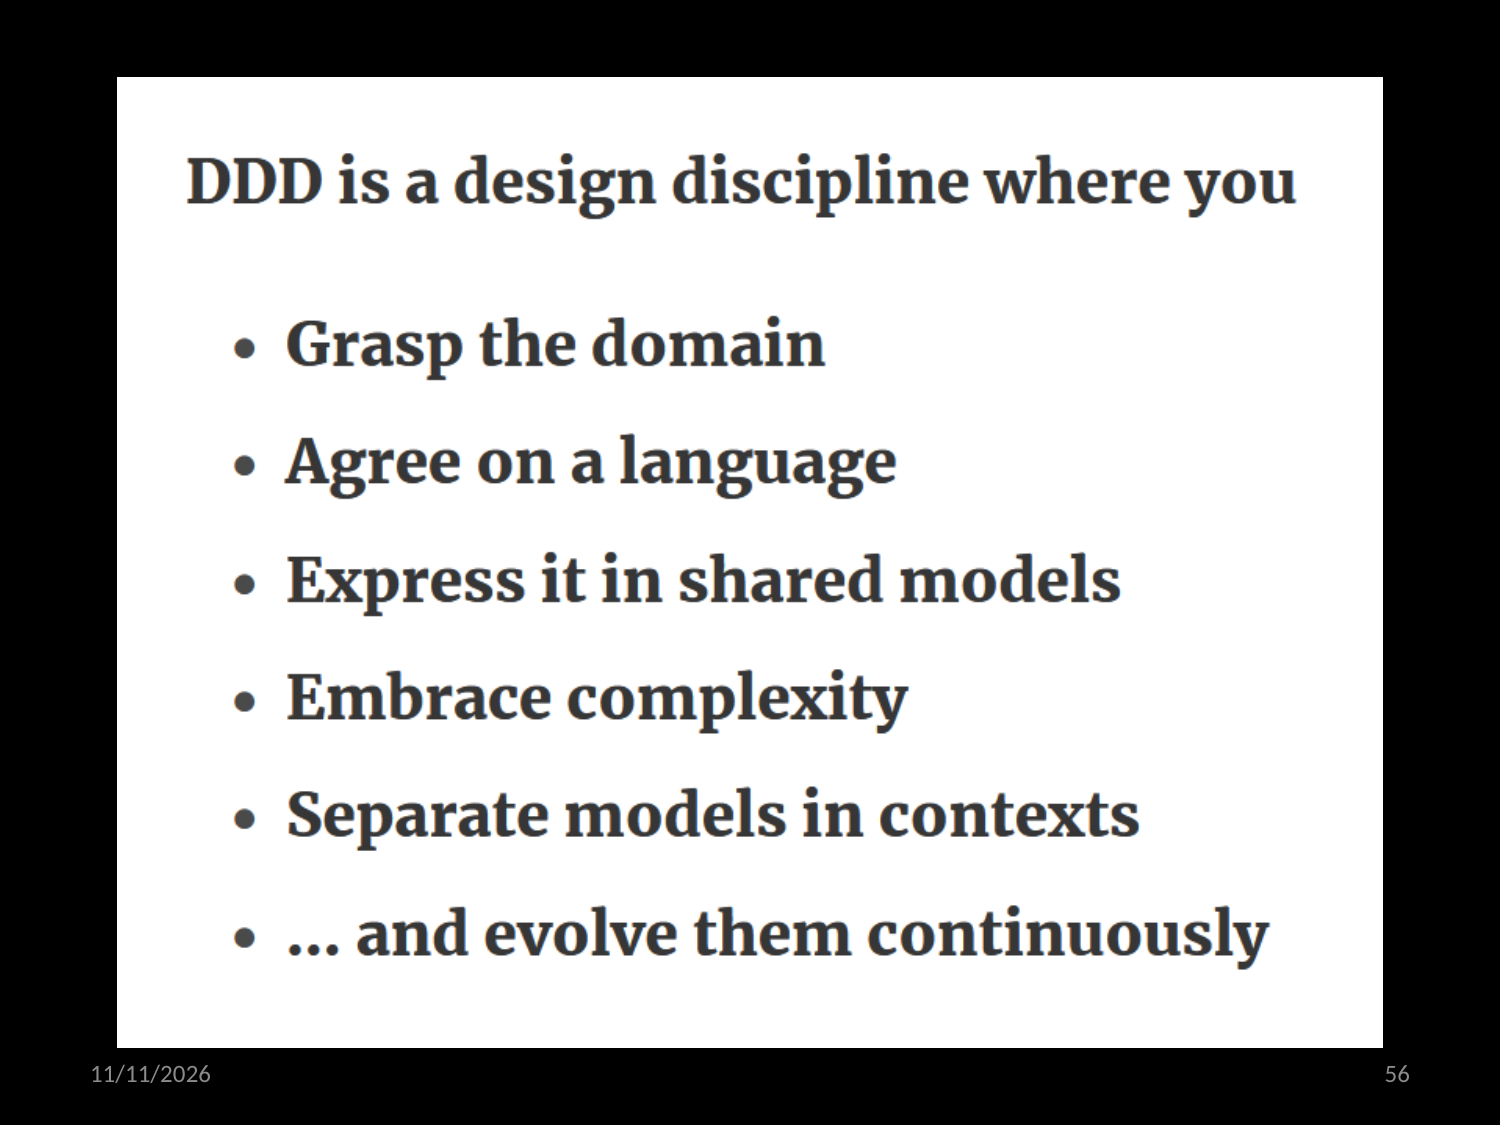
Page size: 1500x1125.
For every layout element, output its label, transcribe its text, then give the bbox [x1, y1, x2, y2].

slide_number 56 [1074, 1042, 1425, 1103]
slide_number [75, 1042, 425, 1103]
picture [117, 77, 1383, 1048]
